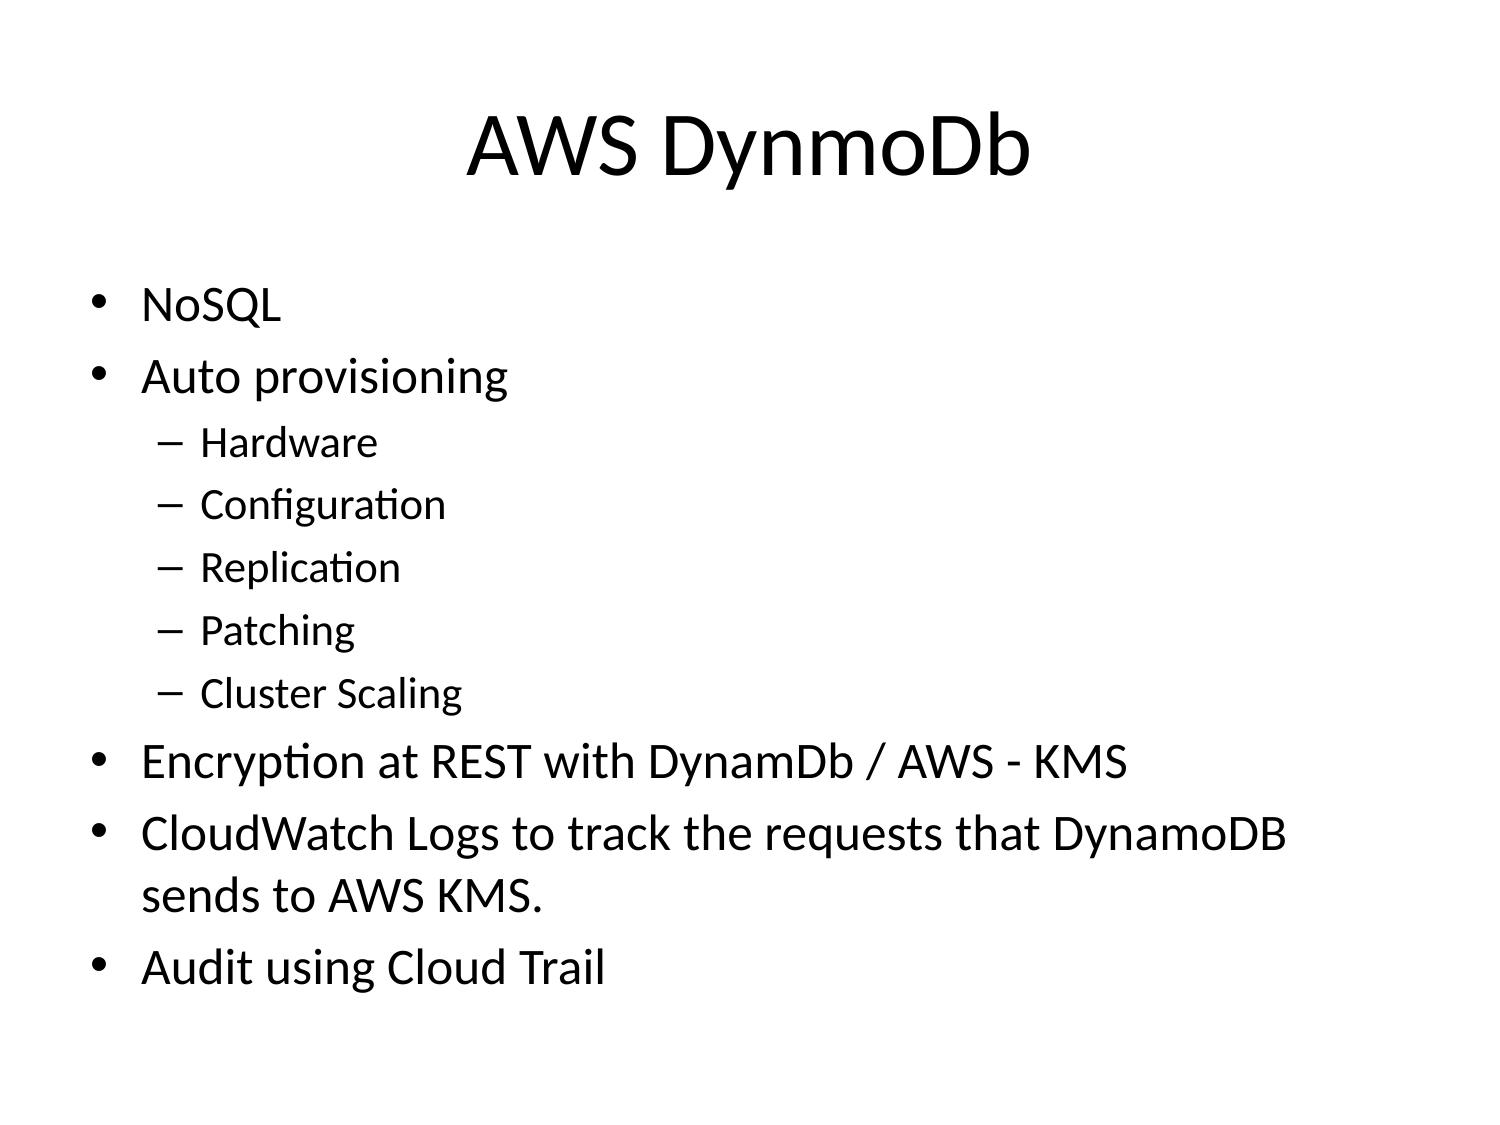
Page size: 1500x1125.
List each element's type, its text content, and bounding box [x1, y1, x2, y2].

list NoSQL Auto provisioning Hardware Configuration Replication Patching Cluster Scaling Encryption at REST with DynamDb / AWS - KMS CloudWatch Logs to track the requests that DynamoDB sends to AWS KMS. Audit using Cloud Trail [75, 262, 1425, 1005]
title AWS DynmoDb [75, 45, 1425, 233]
